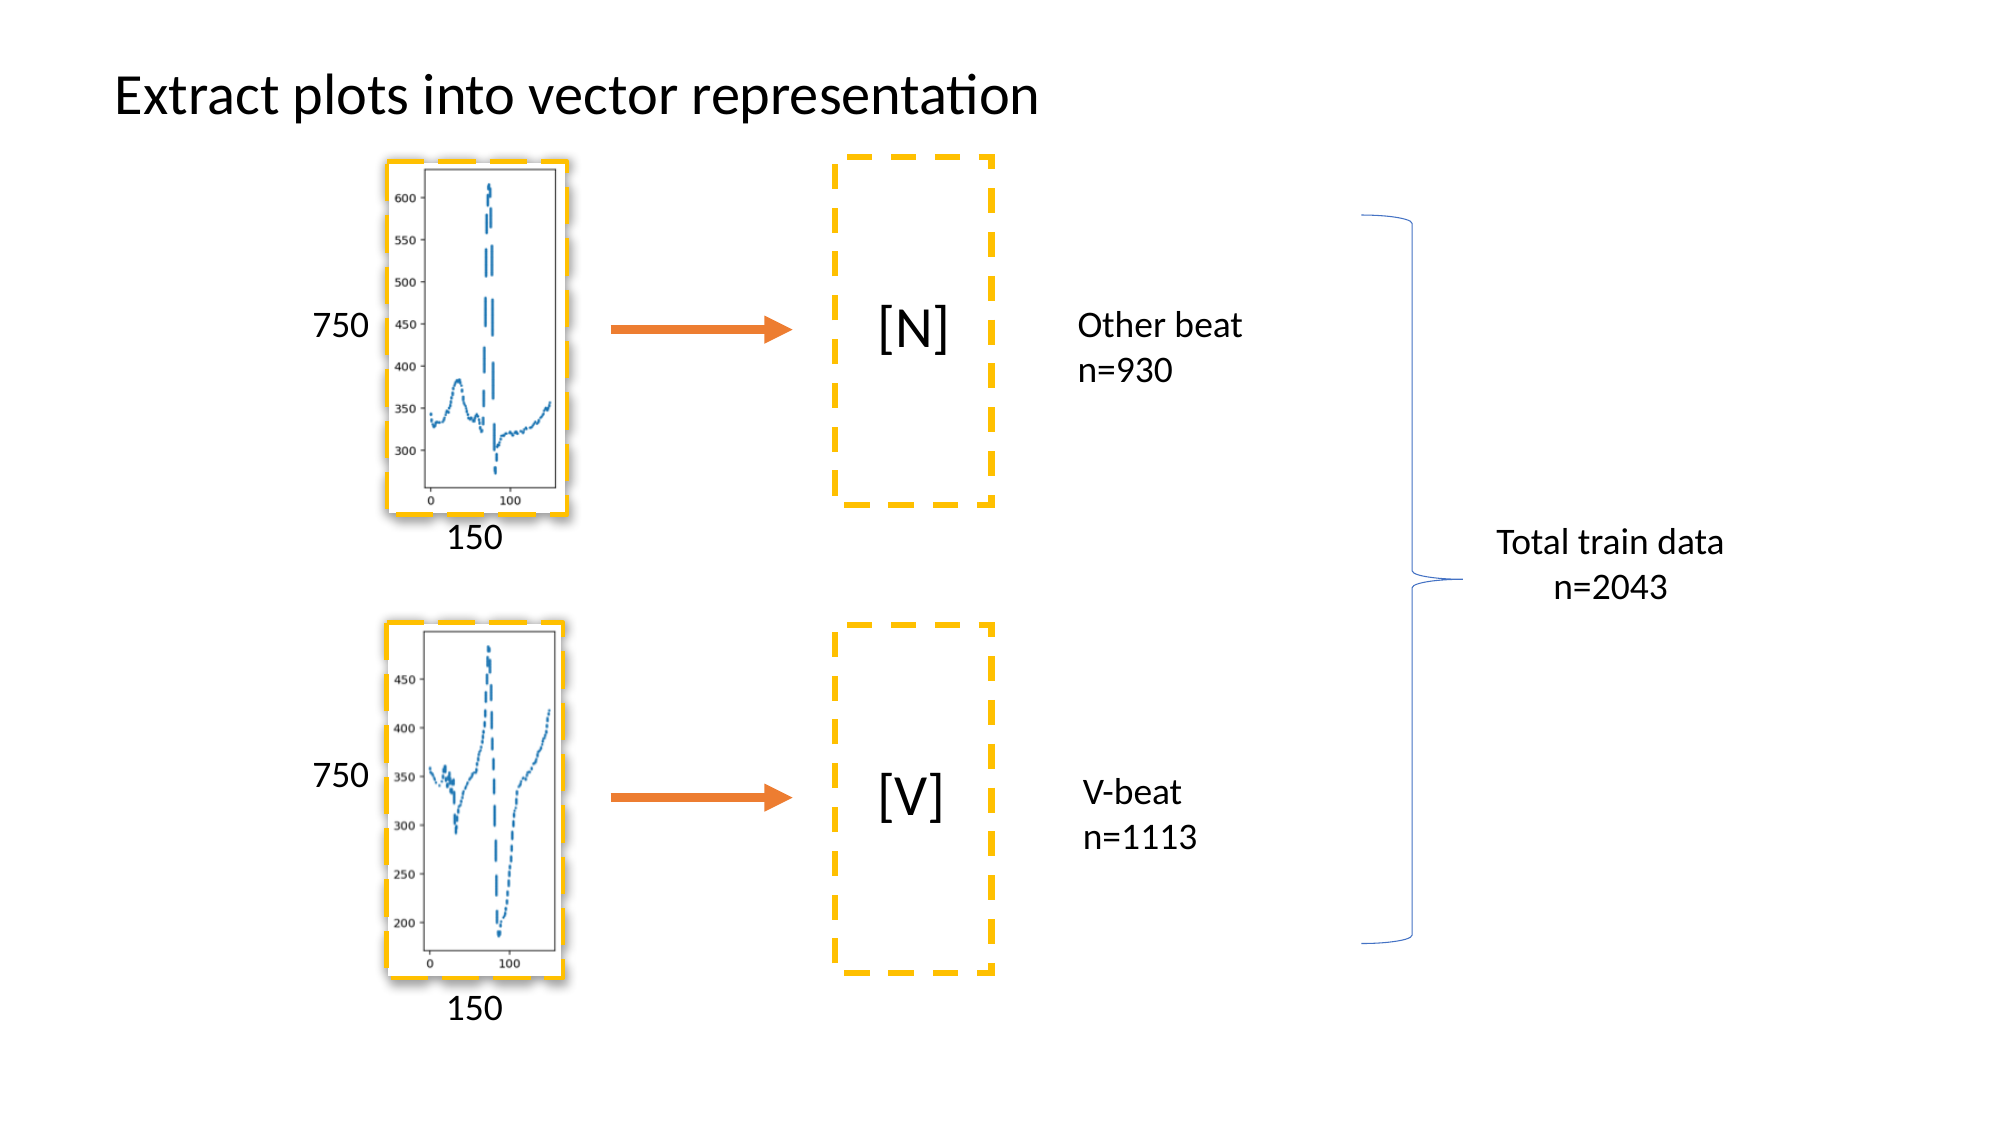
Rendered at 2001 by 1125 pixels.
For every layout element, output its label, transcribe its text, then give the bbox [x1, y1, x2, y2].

text_box [V] [862, 749, 961, 835]
text_box 150 [430, 513, 518, 565]
text_box Extract plots into vector representation [100, 48, 1056, 134]
text_box [N] [862, 281, 966, 367]
picture [388, 624, 561, 976]
text_box Total train data n=2043 [1481, 509, 1740, 615]
text_box 150 [430, 976, 518, 1035]
text_box [834, 156, 992, 506]
text_box V-beat n=1113 [1068, 760, 1213, 865]
text_box 750 [297, 292, 385, 352]
text_box [1361, 214, 1463, 945]
picture [389, 163, 565, 513]
text_box [834, 624, 992, 974]
text_box Other beat n=930 [1062, 292, 1259, 397]
text_box 750 [297, 742, 385, 802]
